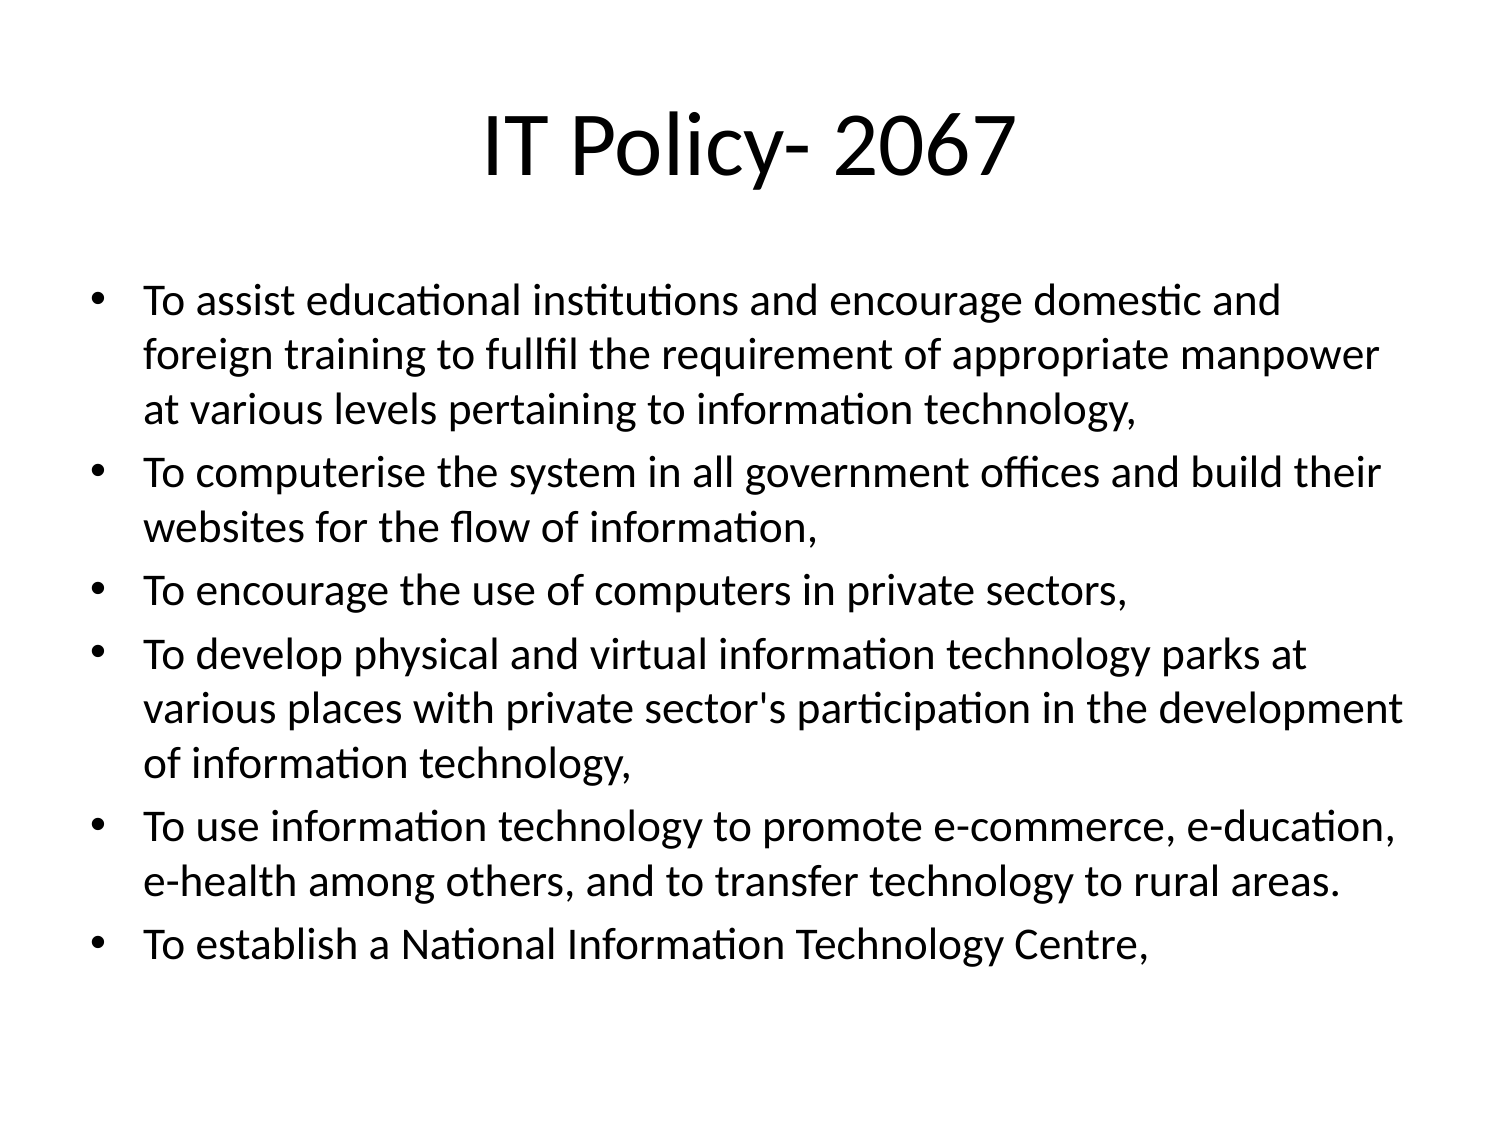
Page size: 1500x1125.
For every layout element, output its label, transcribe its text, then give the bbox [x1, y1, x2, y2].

title IT Policy- 2067 [75, 45, 1425, 233]
list To assist educational institutions and encourage domestic and foreign training to fullfil the requirement of appropriate manpower at various levels pertaining to information technology, To computerise the system in all government offices and build their websites for the flow of information, To encourage the use of computers in private sectors, To develop physical and virtual information technology parks at various places with private sector's participation in the development of information technology, To use information technology to promote e-commerce, e-ducation, e-health among others, and to transfer technology to rural areas. To establish a National Information Technology Centre, [75, 262, 1425, 1005]
